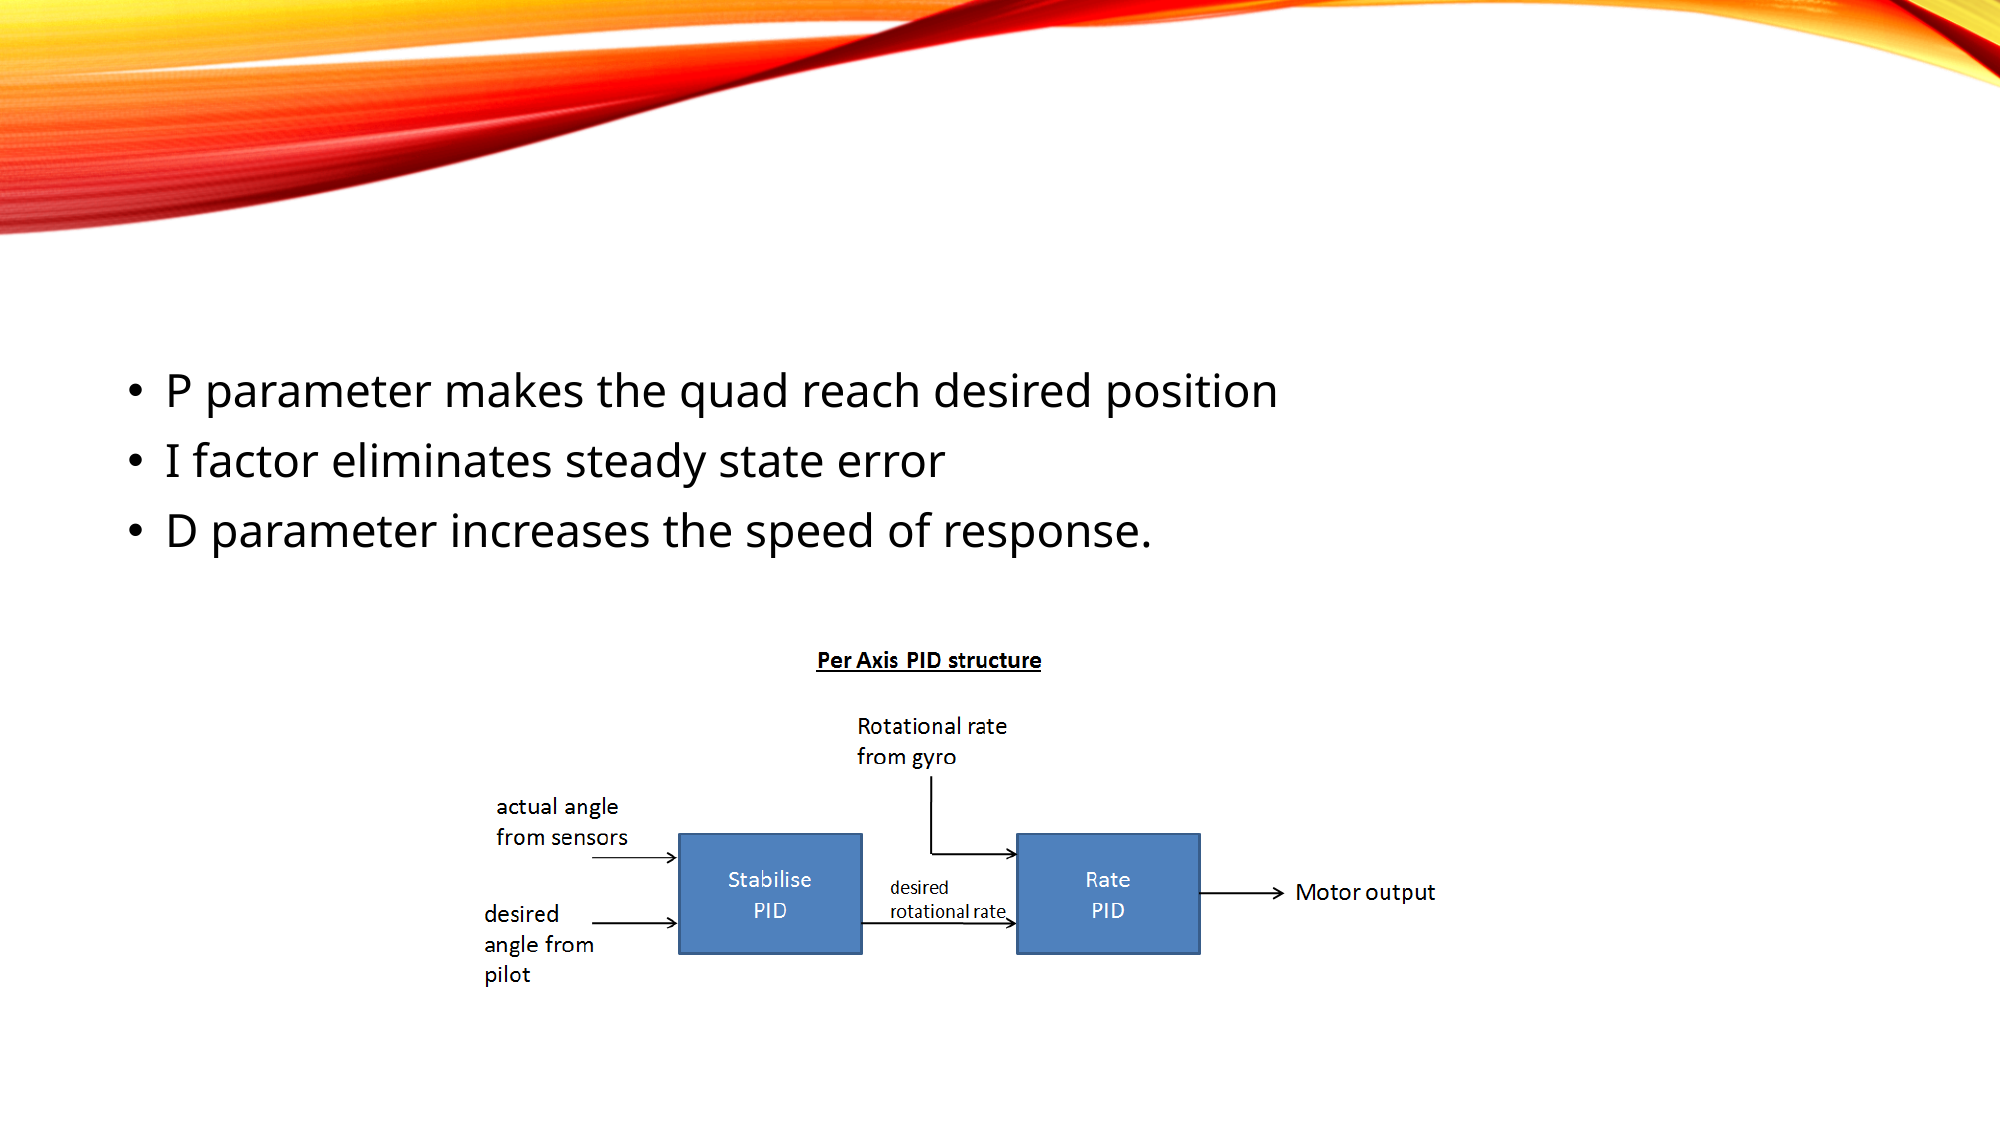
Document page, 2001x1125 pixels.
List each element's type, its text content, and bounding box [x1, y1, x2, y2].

picture [474, 623, 1451, 1021]
list P parameter makes the quad reach desired position I factor eliminates steady state error D parameter increases the speed of response. [112, 360, 1888, 1021]
picture [0, 0, 2000, 237]
